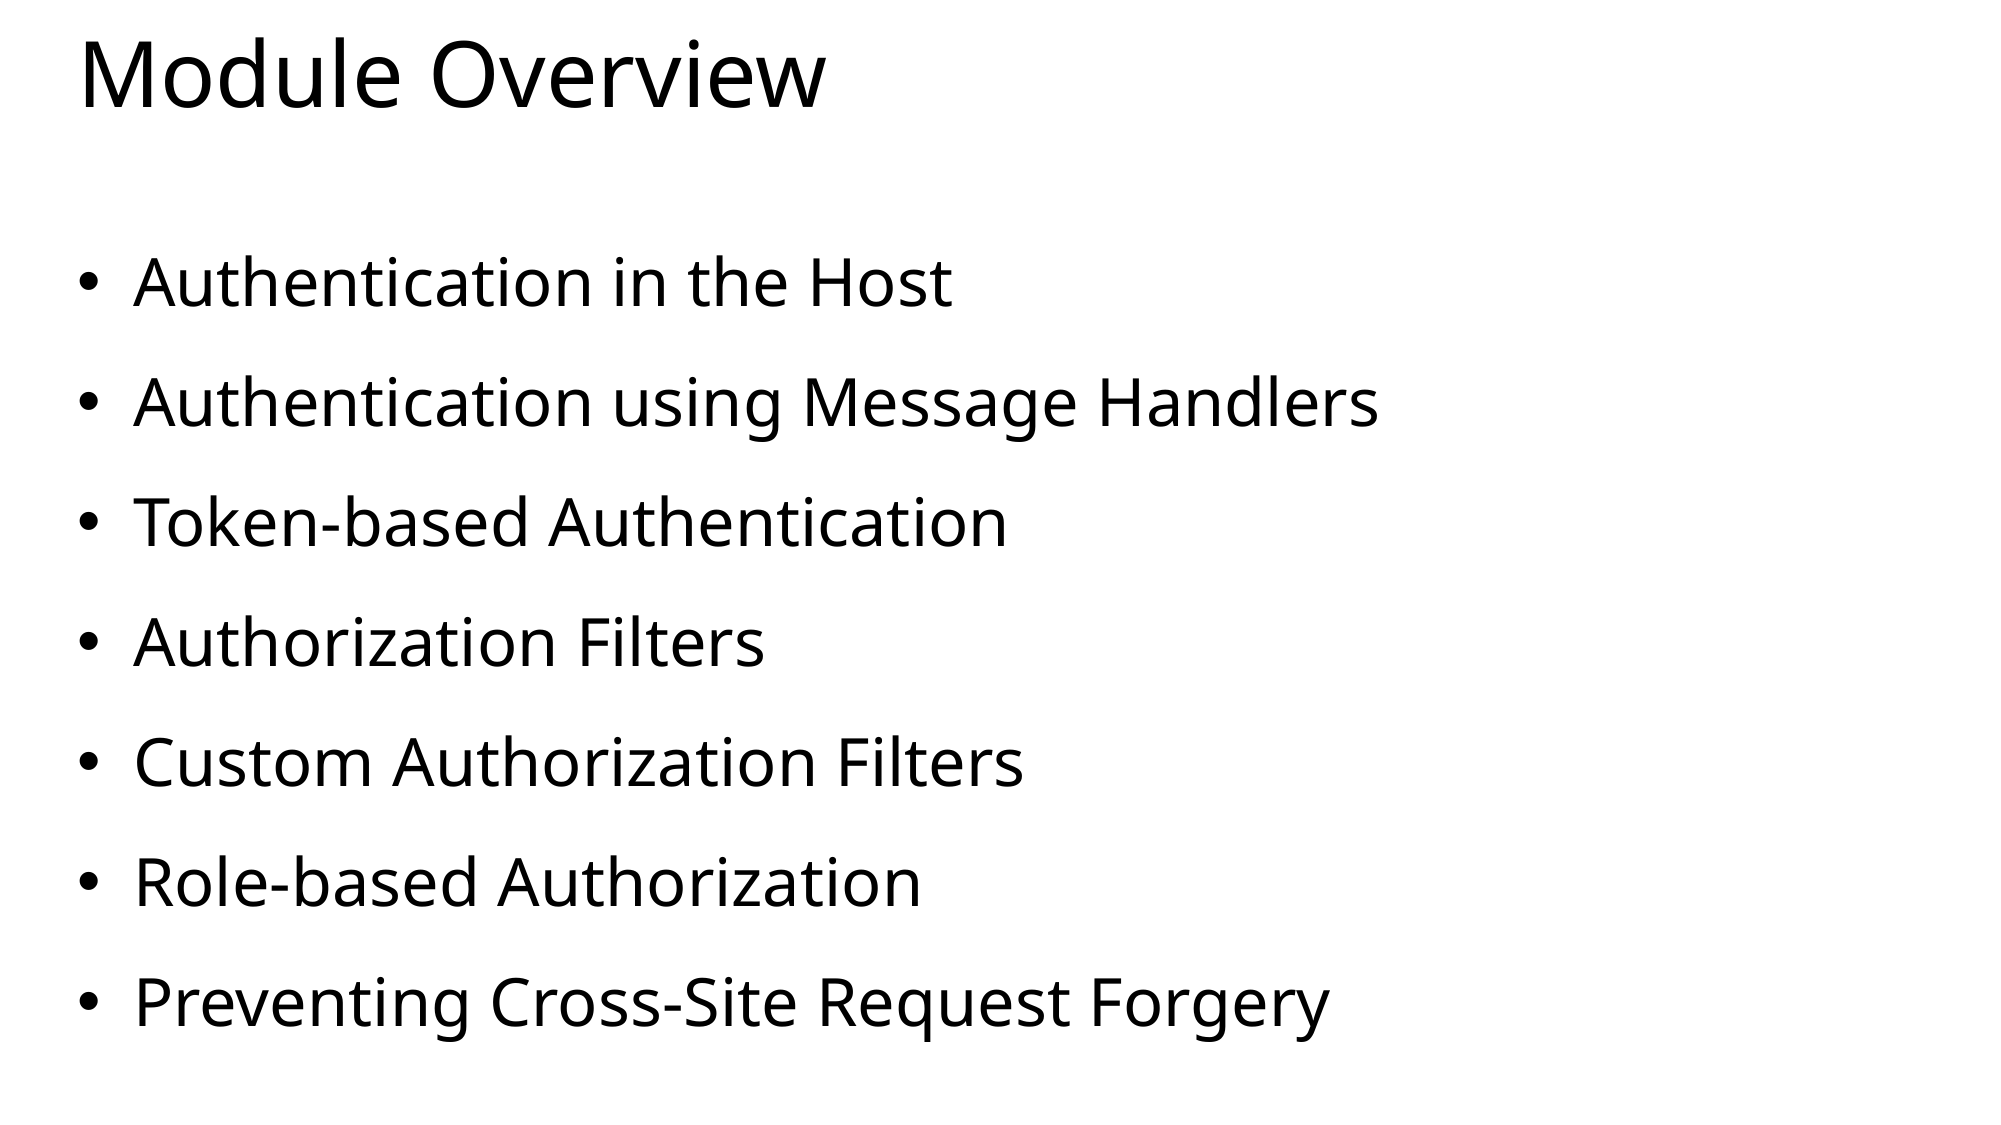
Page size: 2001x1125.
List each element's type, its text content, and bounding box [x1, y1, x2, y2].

list Authentication in the Host Authentication using Message Handlers Token-based Authentication Authorization Filters Custom Authorization Filters Role-based Authorization Preventing Cross-Site Request Forgery [62, 227, 1953, 1096]
title Module Overview [62, 29, 1953, 205]
